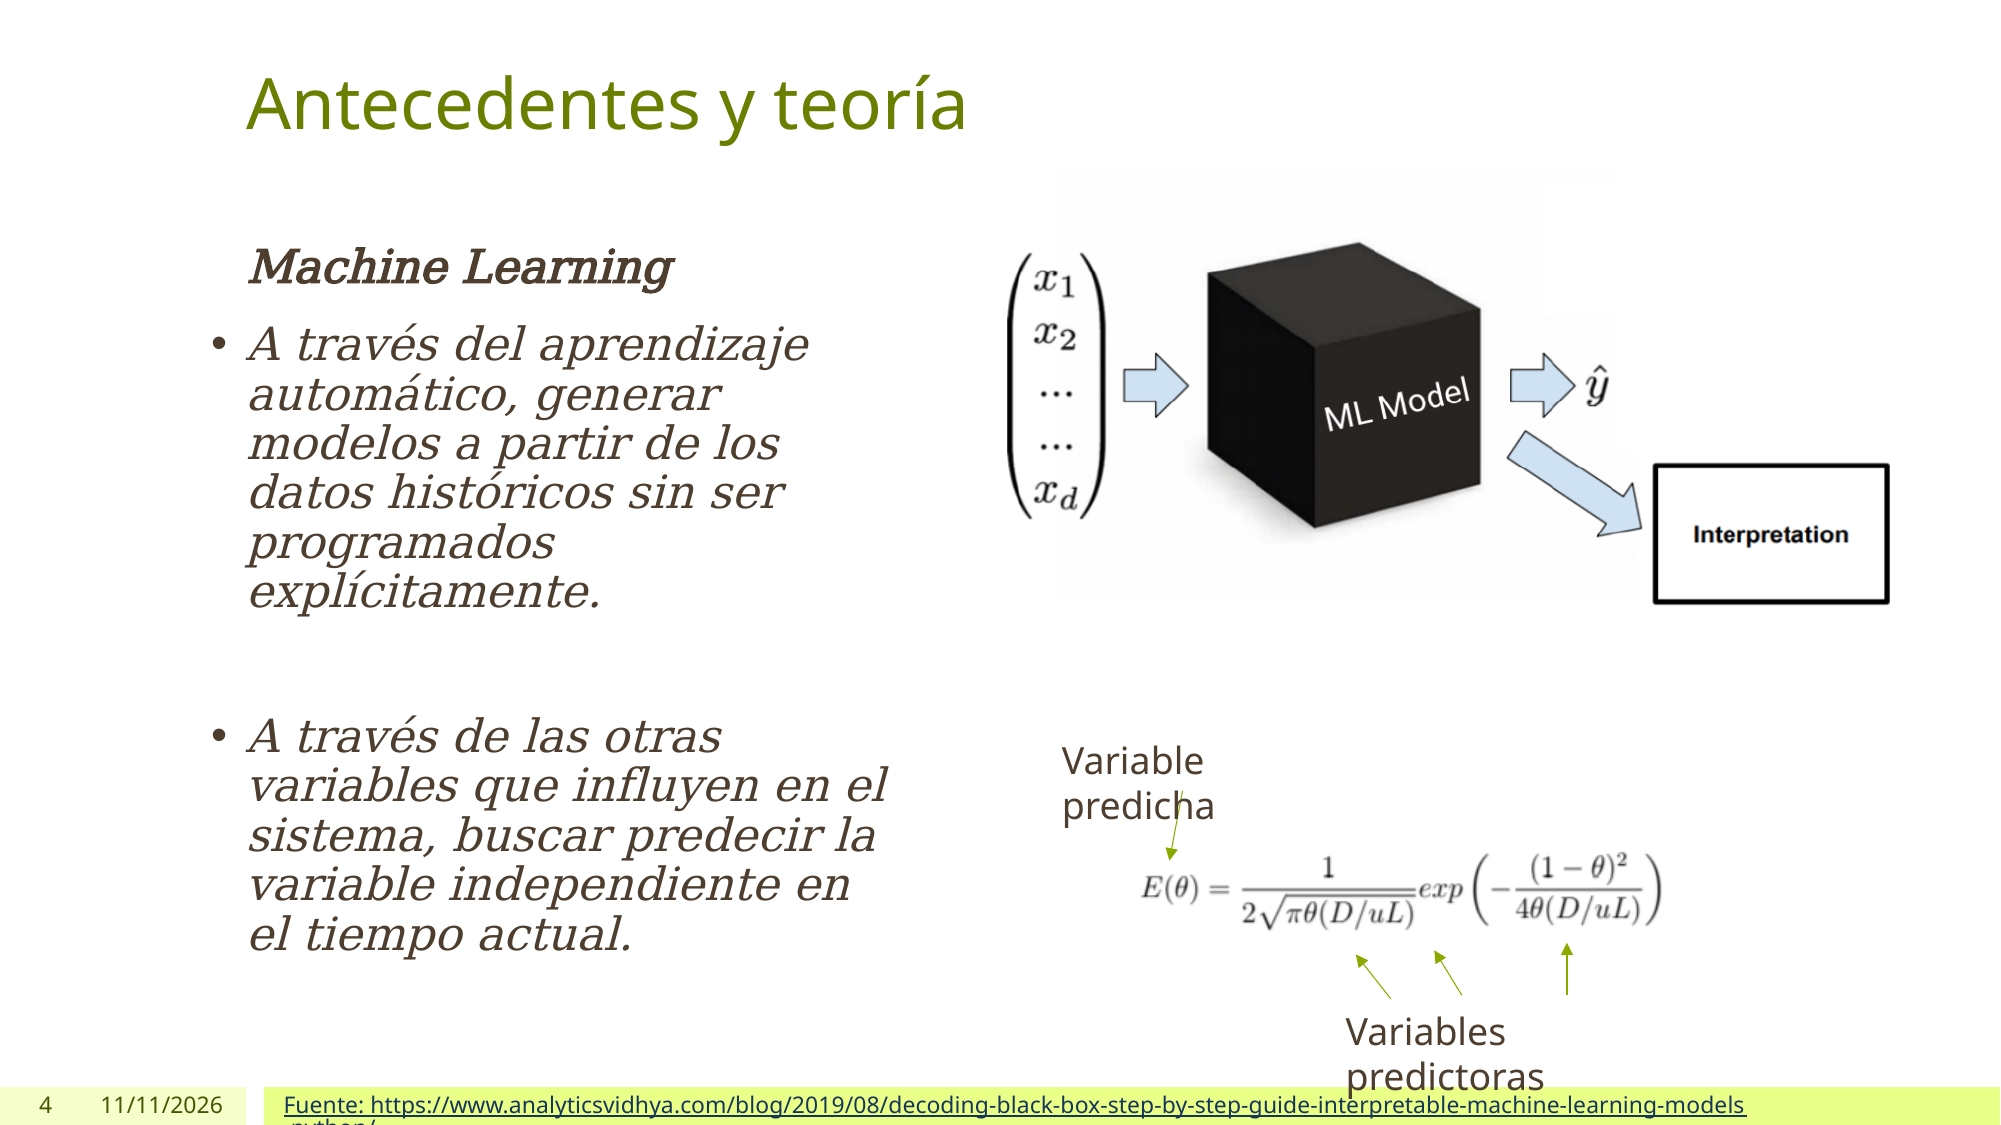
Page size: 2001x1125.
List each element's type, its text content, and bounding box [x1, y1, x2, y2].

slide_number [74, 1087, 239, 1125]
footer Fuente: https://www.analyticsvidhya.com/blog/2019/08/decoding-black-box-step-by-step-guide-interpretable-machine-learning-models-python/ [268, 1087, 1769, 1125]
picture [959, 141, 1938, 663]
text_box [1434, 950, 1462, 996]
text_box Variables predictoras [1330, 1000, 1711, 1106]
list A través del aprendizaje automático, generar modelos a partir de los datos históricos sin ser programados explícitamente. A través de las otras variables que influyen en el sistema, buscar predecir la variable independiente en el tiempo actual. [196, 313, 902, 939]
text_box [1355, 954, 1391, 999]
text_box Variable predicha [1047, 730, 1374, 835]
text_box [1169, 790, 1183, 861]
list Machine Learning [231, 165, 959, 301]
title Antecedentes y teoría [231, 45, 1769, 152]
slide_number 4 [0, 1087, 68, 1125]
picture [1111, 827, 1711, 964]
